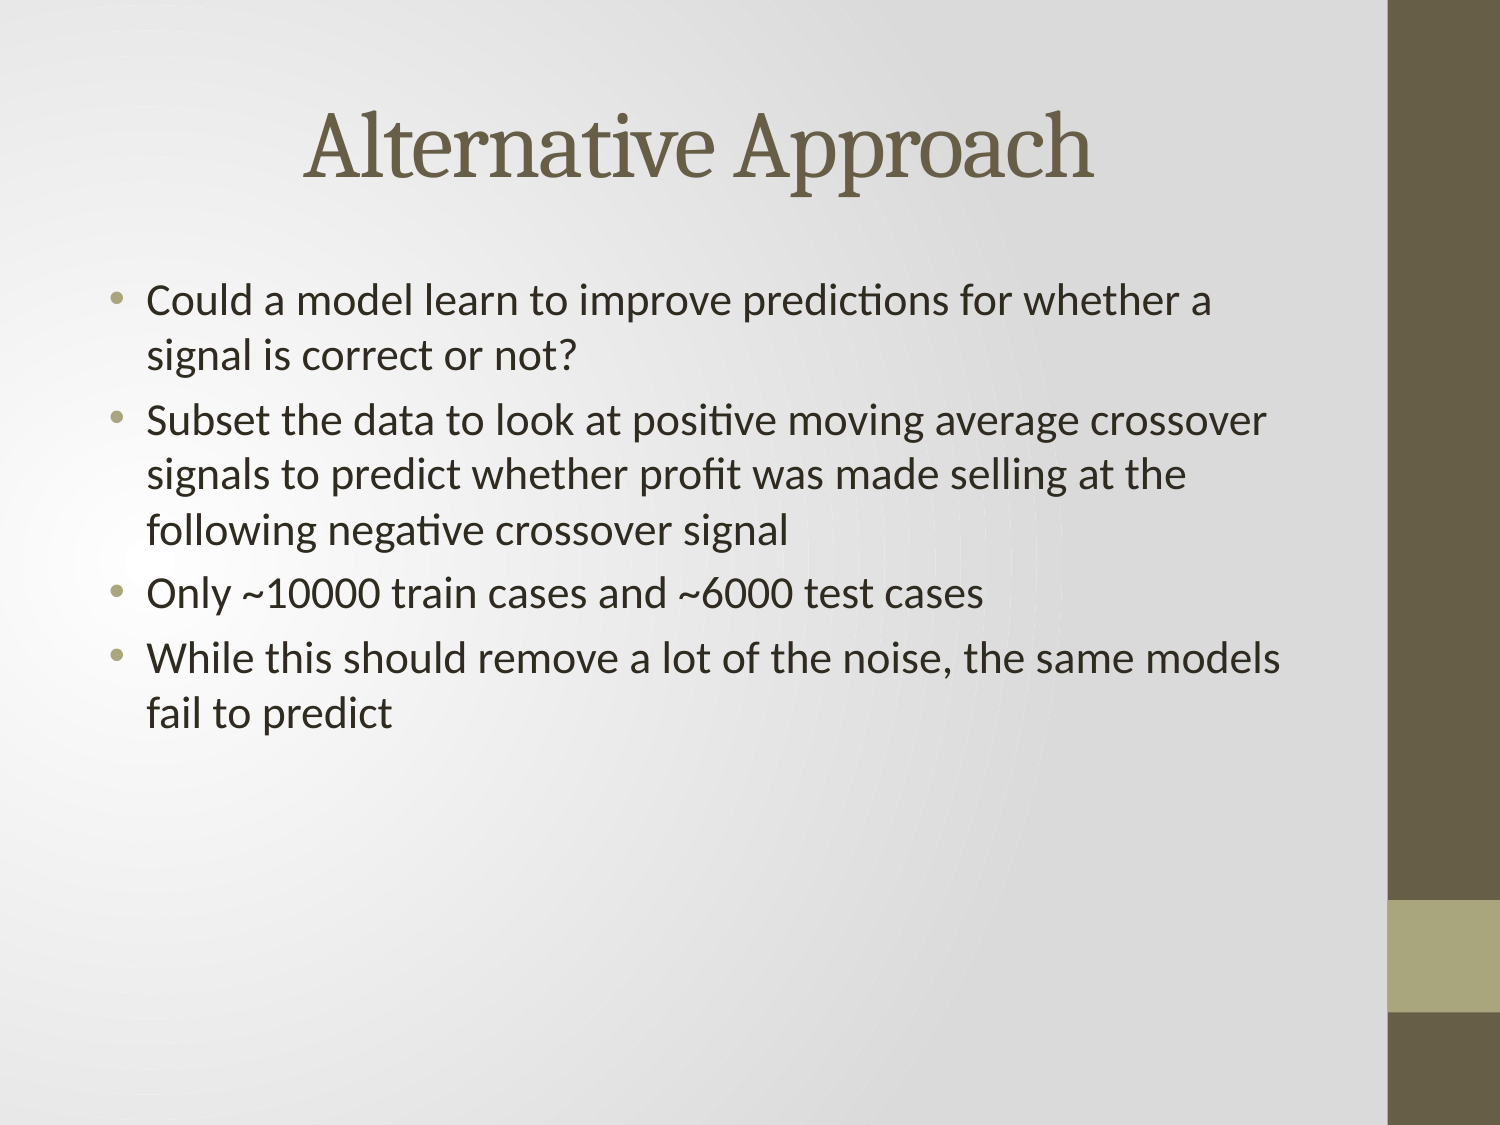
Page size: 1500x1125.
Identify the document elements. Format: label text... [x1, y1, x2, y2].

title Alternative Approach [75, 45, 1325, 233]
list Could a model learn to improve predictions for whether a signal is correct or not? Subset the data to look at positive moving average crossover signals to predict whether profit was made selling at the following negative crossover signal Only ~10000 train cases and ~6000 test cases While this should remove a lot of the noise, the same models fail to predict [75, 262, 1325, 1050]
